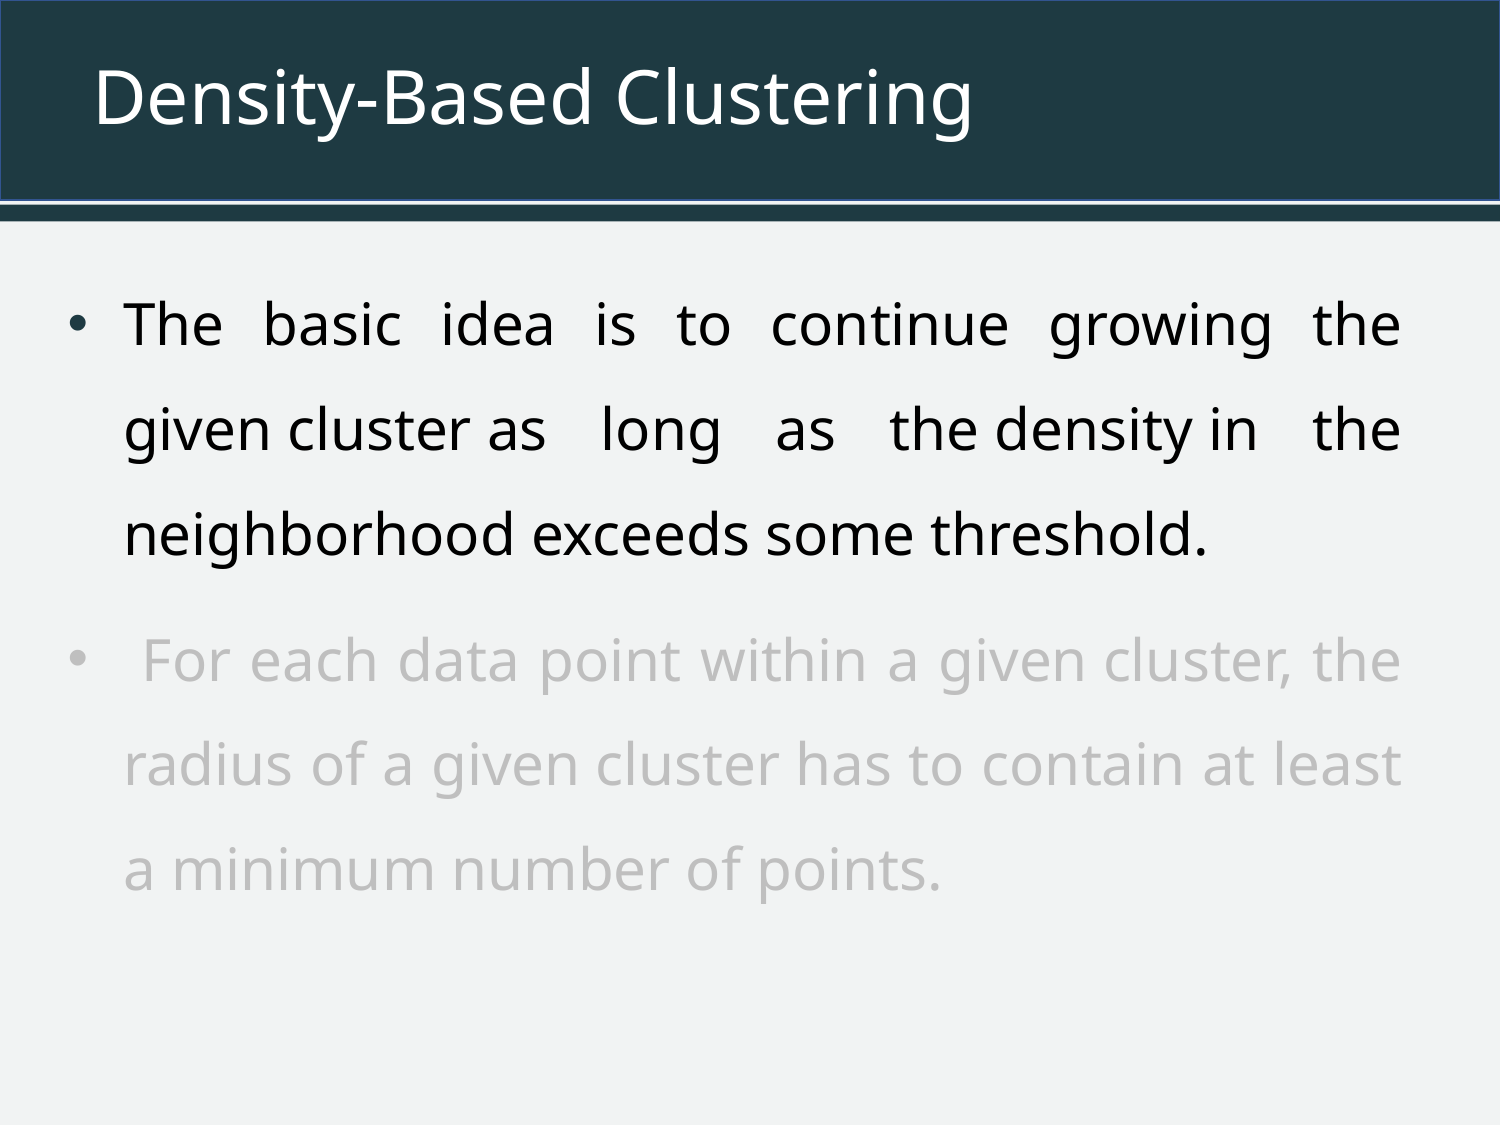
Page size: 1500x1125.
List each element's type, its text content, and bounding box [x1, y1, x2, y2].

list The basic idea is to continue growing the given cluster as long as the density in the neighborhood exceeds some threshold. For each data point within a given cluster, the radius of a given cluster has to contain at least a minimum number of points. [52, 245, 1448, 1096]
title Density-Based Clustering [77, 0, 1500, 200]
